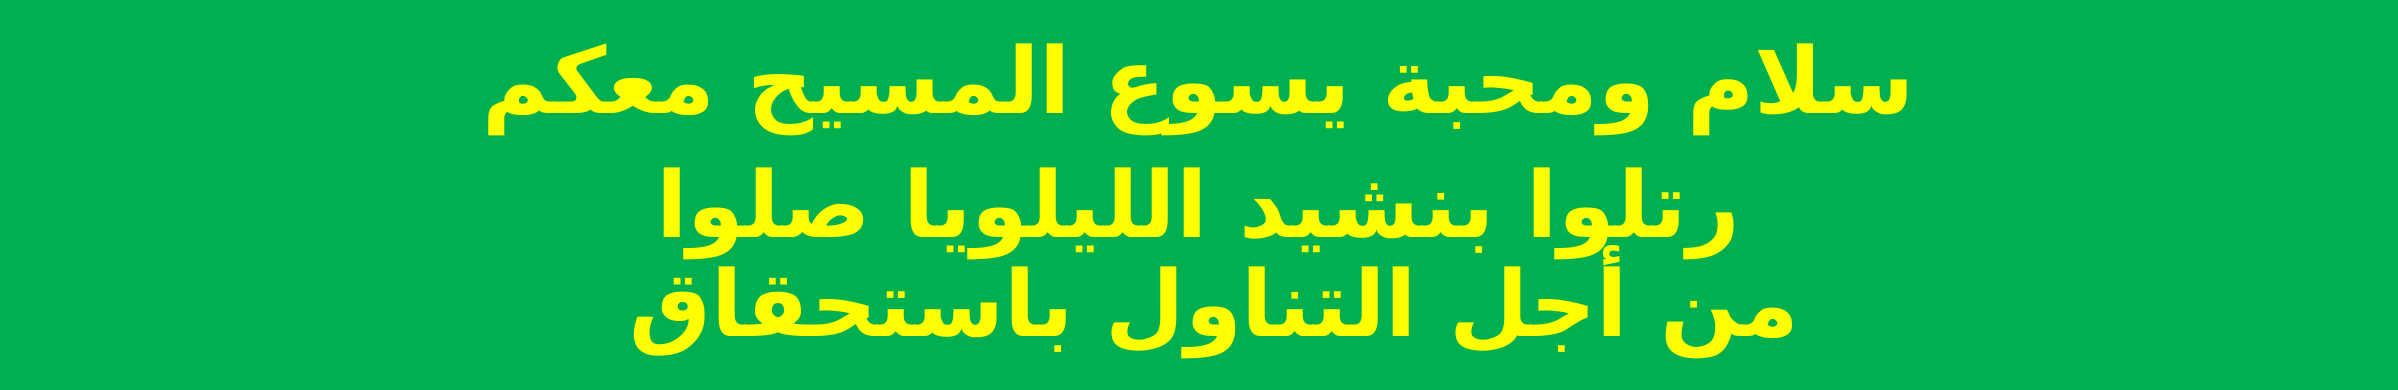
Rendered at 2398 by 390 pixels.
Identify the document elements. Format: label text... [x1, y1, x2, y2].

list سلام ومحبة يسوع المسيح معكم رتلوا بنشيد الليلويا صلوا من أجل التناول باستحقاق [0, 0, 2398, 390]
